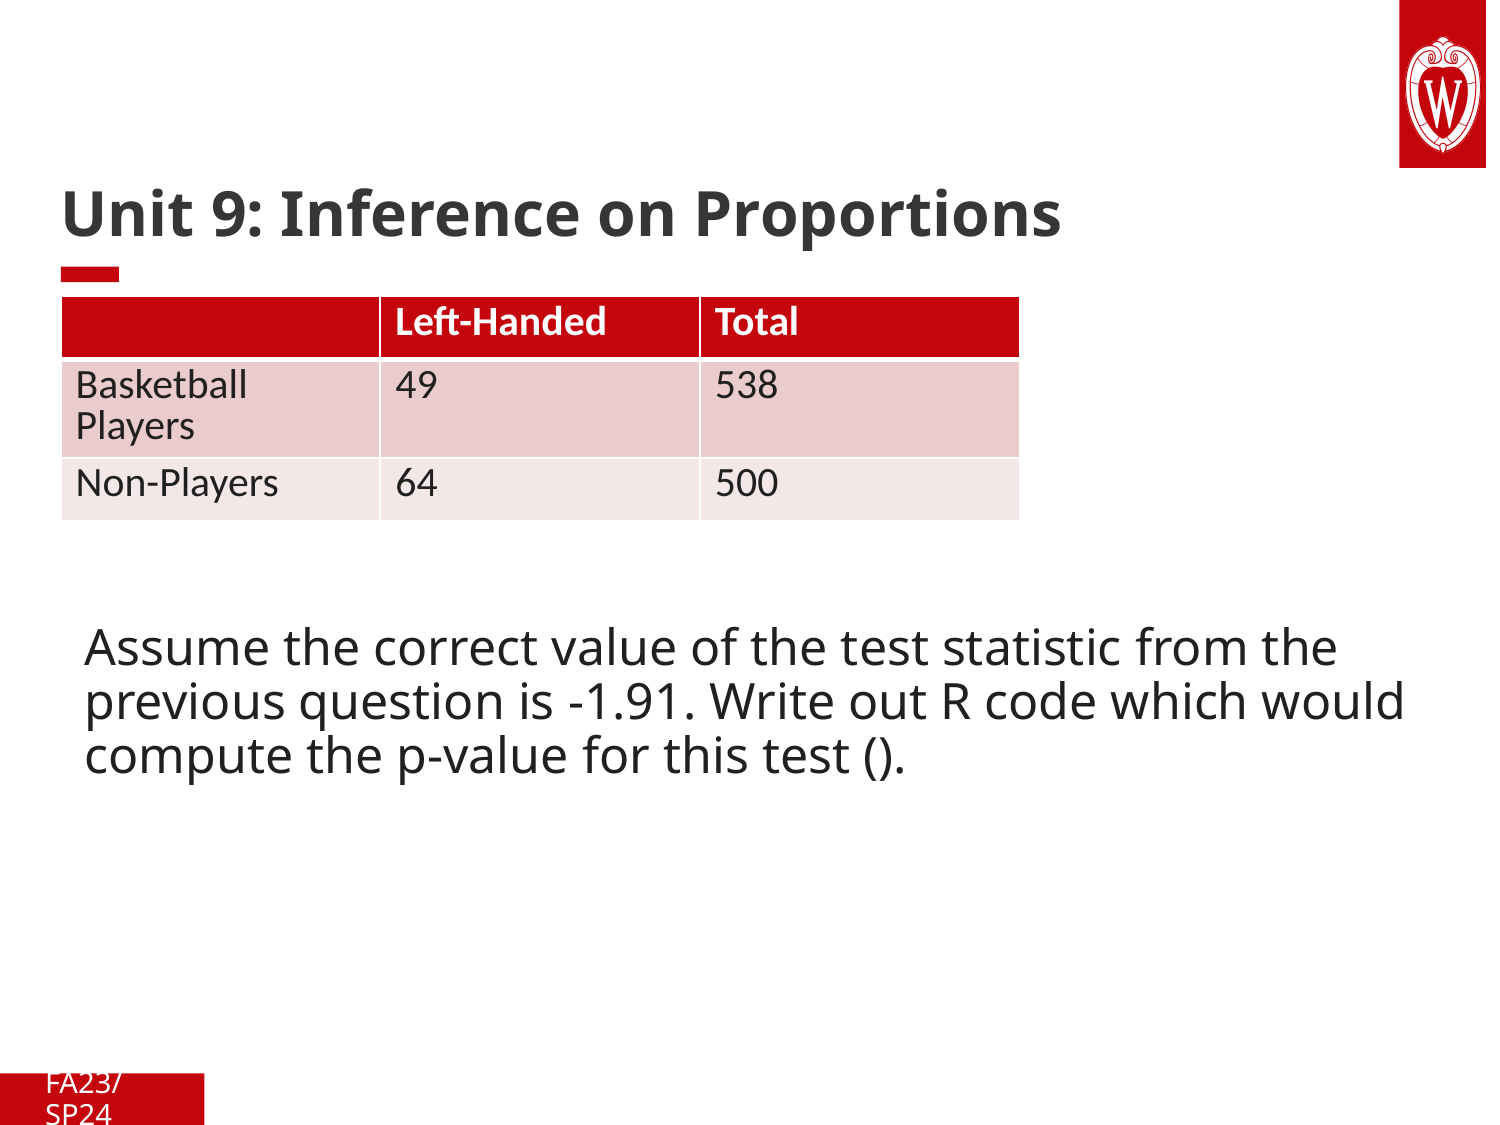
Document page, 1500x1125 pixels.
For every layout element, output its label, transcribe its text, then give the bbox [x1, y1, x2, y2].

table_header Total [701, 297, 1019, 357]
picture [1405, 36, 1481, 154]
table_cell 500 [701, 459, 1019, 520]
table_cell Basketball Players [62, 362, 379, 457]
list FA23/SP24 [0, 1073, 205, 1125]
table_cell 64 [381, 459, 699, 520]
table_header Left-Handed [381, 297, 699, 357]
table_header [62, 297, 379, 357]
table_cell 538 [701, 362, 1019, 457]
title Unit 9: Inference on Proportions [60, 75, 1374, 250]
table_cell Non-Players [62, 459, 379, 520]
table_cell 49 [381, 362, 699, 457]
